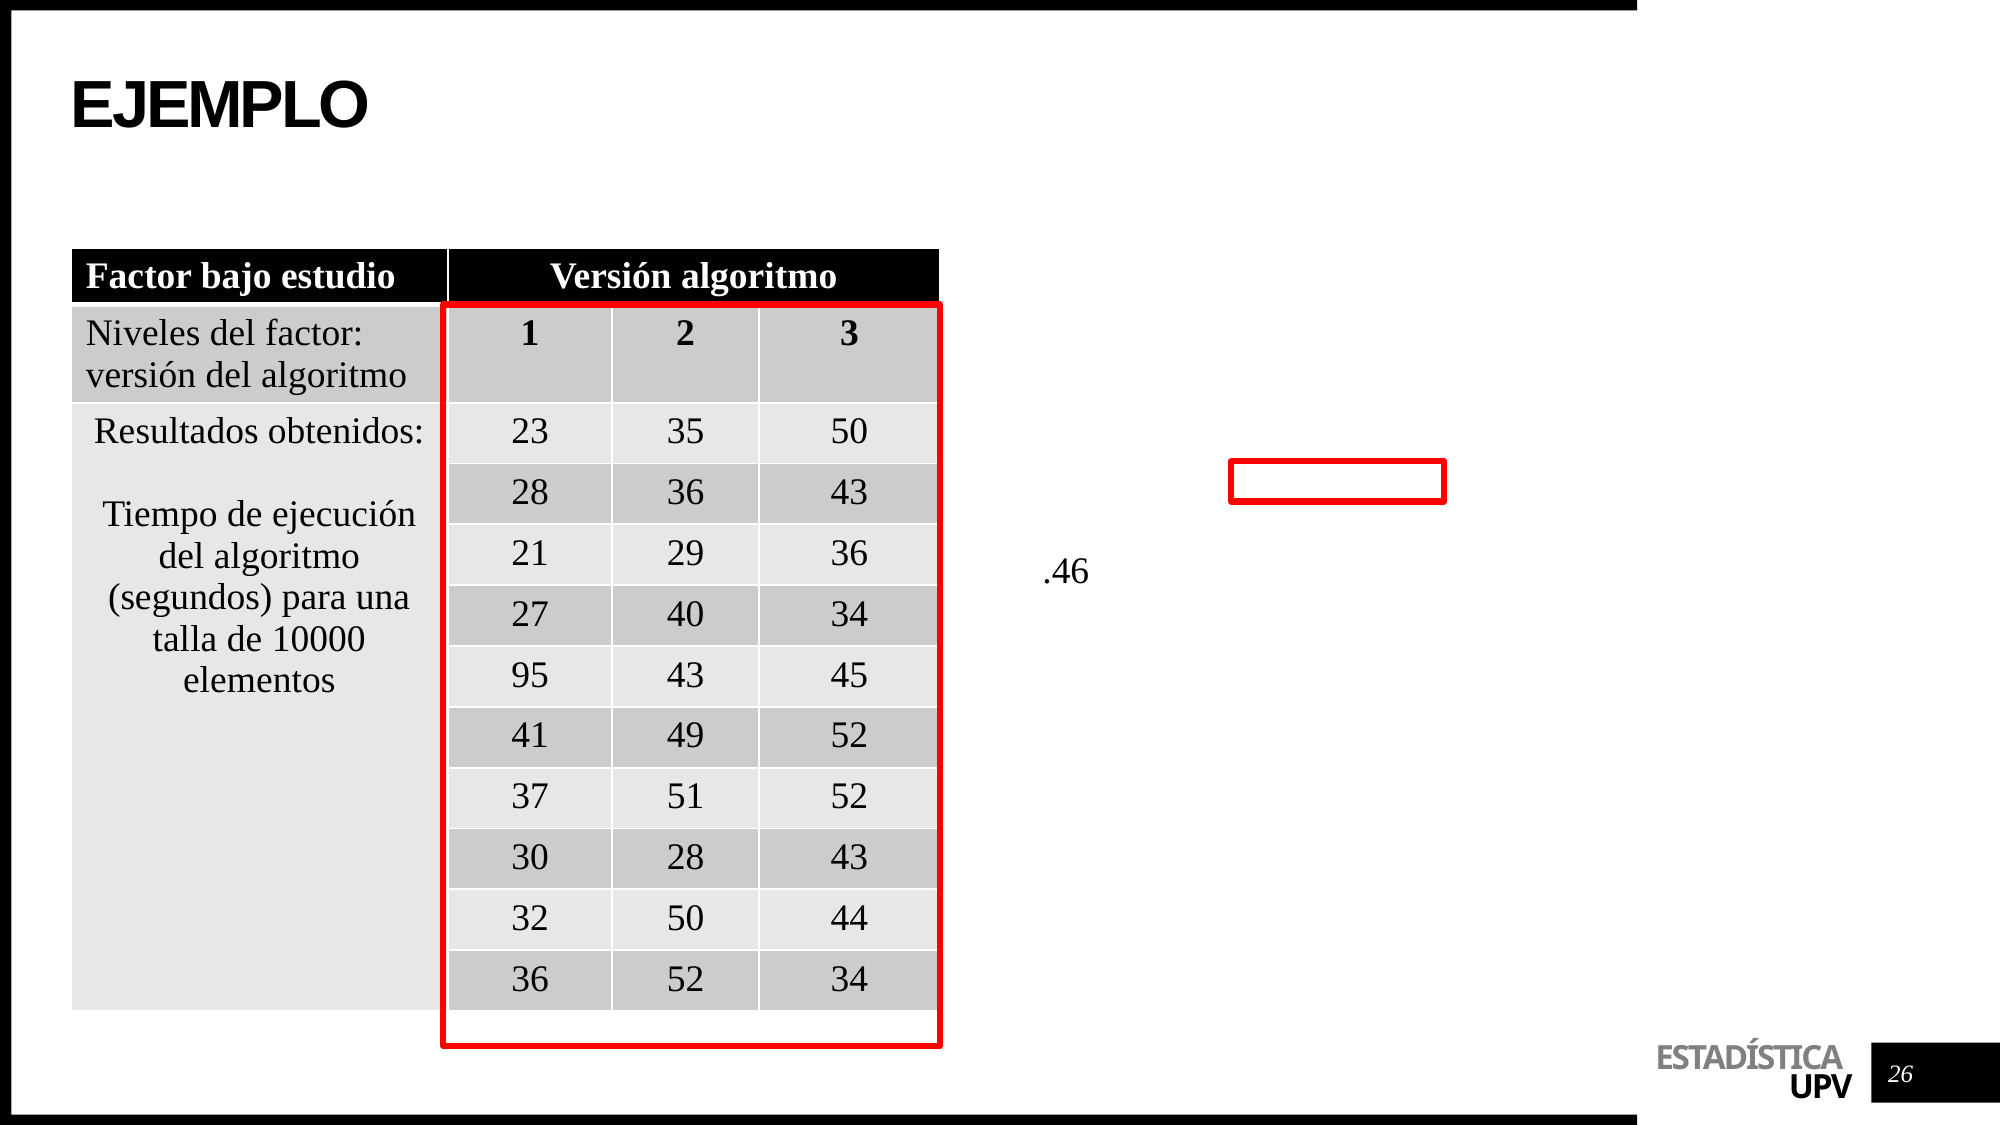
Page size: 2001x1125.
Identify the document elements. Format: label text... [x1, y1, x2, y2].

title ejemplo [70, 70, 1580, 142]
table_header Versión algoritmo [449, 249, 939, 302]
text_box [1231, 461, 1444, 502]
table_cell Niveles del factor: versión del algoritmo [72, 307, 443, 402]
slide_number 26 [1877, 1050, 1924, 1096]
table_header Factor bajo estudio [72, 249, 447, 302]
text_box [443, 304, 940, 1046]
table_cell Resultados obtenidos: Tiempo de ejecución del algoritmo (segundos) para una talla de 10000 elementos [72, 404, 443, 1010]
